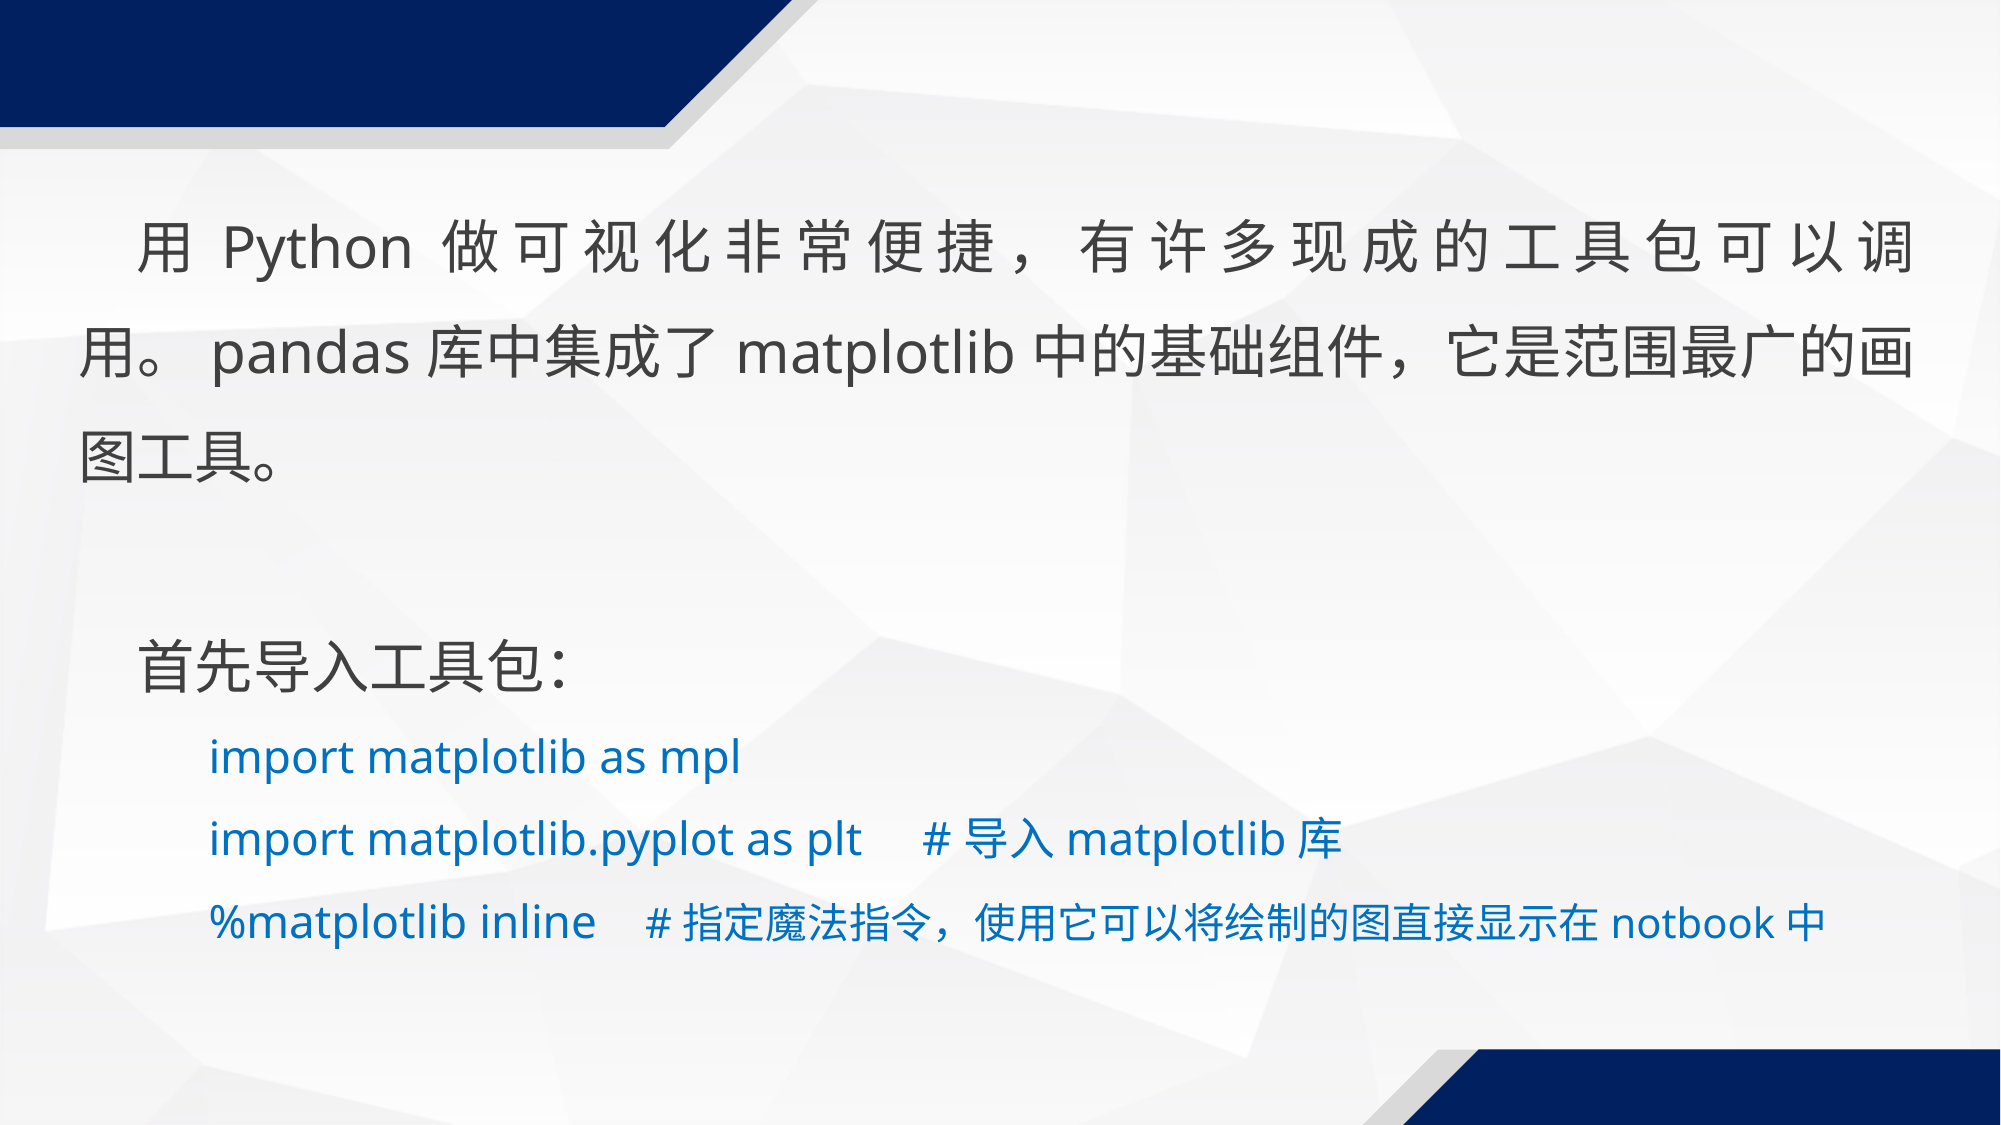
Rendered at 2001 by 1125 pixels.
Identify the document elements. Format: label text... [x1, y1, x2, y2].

text_box 用Python做可视化非常便捷，有许多现成的工具包可以调用。pandas库中集成了matplotlib中的基础组件，它是范围最广的画图工具。 首先导入工具包： import matplotlib as mpl import matplotlib.pyplot as plt #导入matplotlib库 %matplotlib inline #指定魔法指令，使用它可以将绘制的图直接显示在notbook中 [63, 168, 1931, 1060]
picture [0, 0, 2001, 1125]
